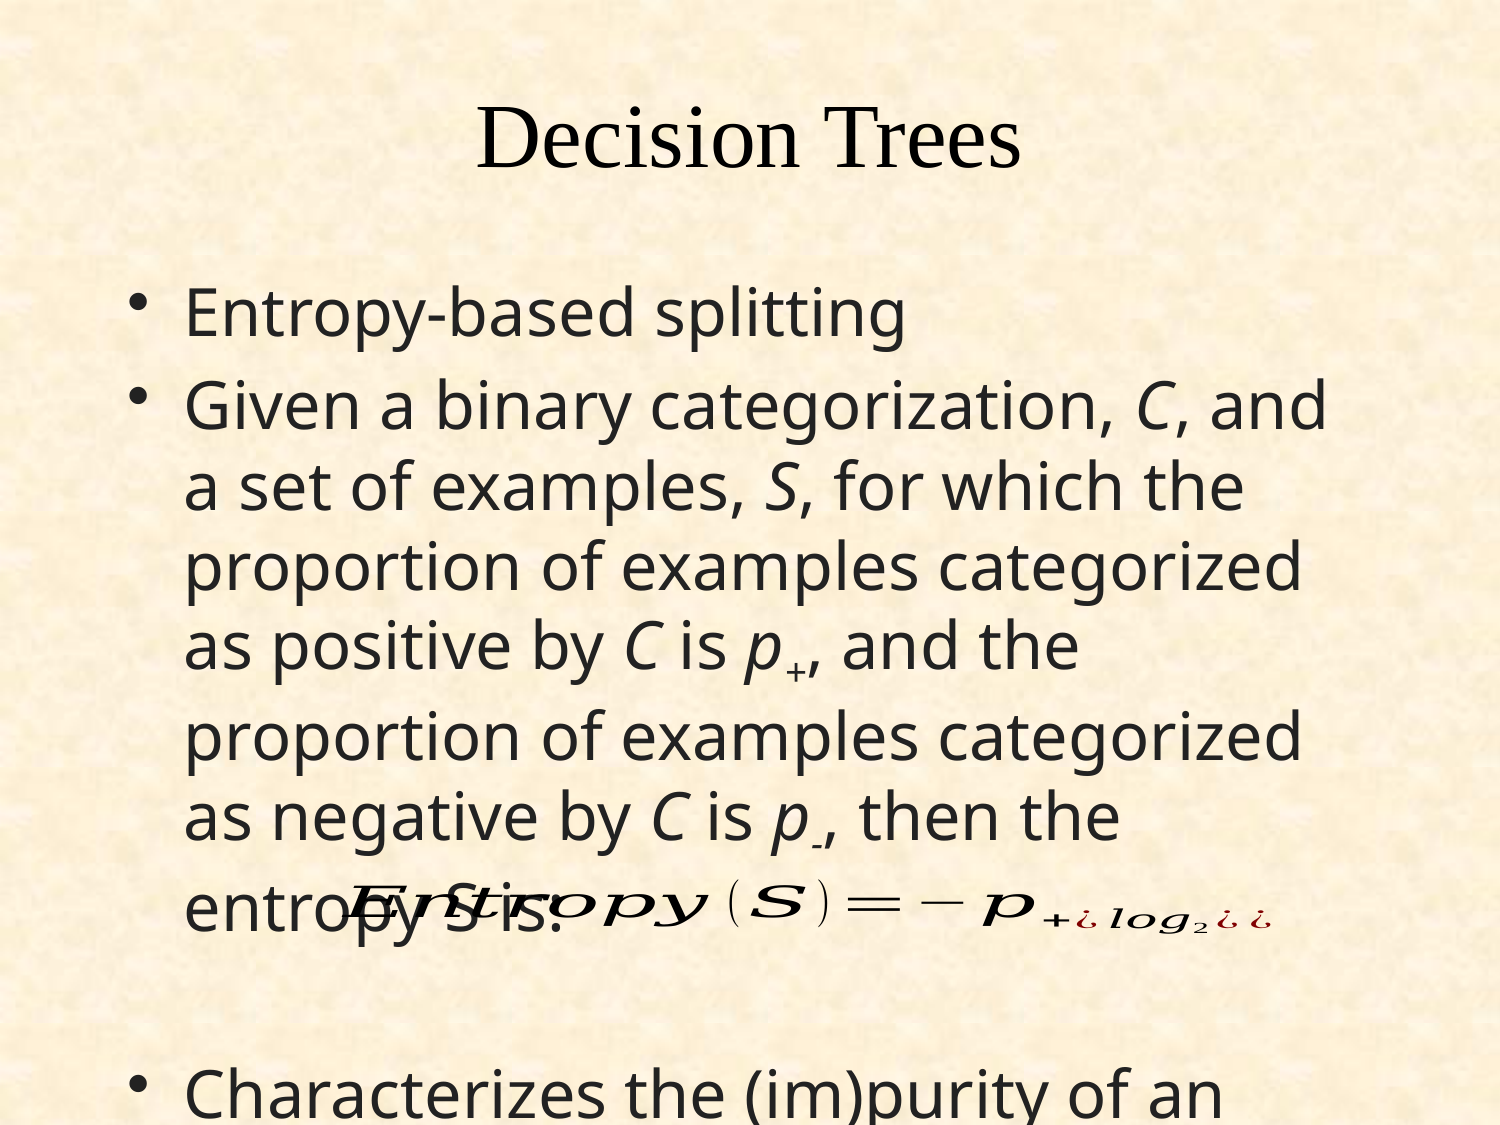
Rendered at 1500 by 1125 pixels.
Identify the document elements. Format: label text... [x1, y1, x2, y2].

picture [0, 0, 1500, 1125]
title Decision Trees [112, 37, 1388, 225]
list Entropy-based splitting Given a binary categorization, C, and a set of examples, S, for which the proportion of examples categorized as positive by C is p+, and the proportion of examples categorized as negative by C is p-, then the entropy S is: Characterizes the (im)purity of an arbitrary collection of examples [112, 262, 1388, 938]
